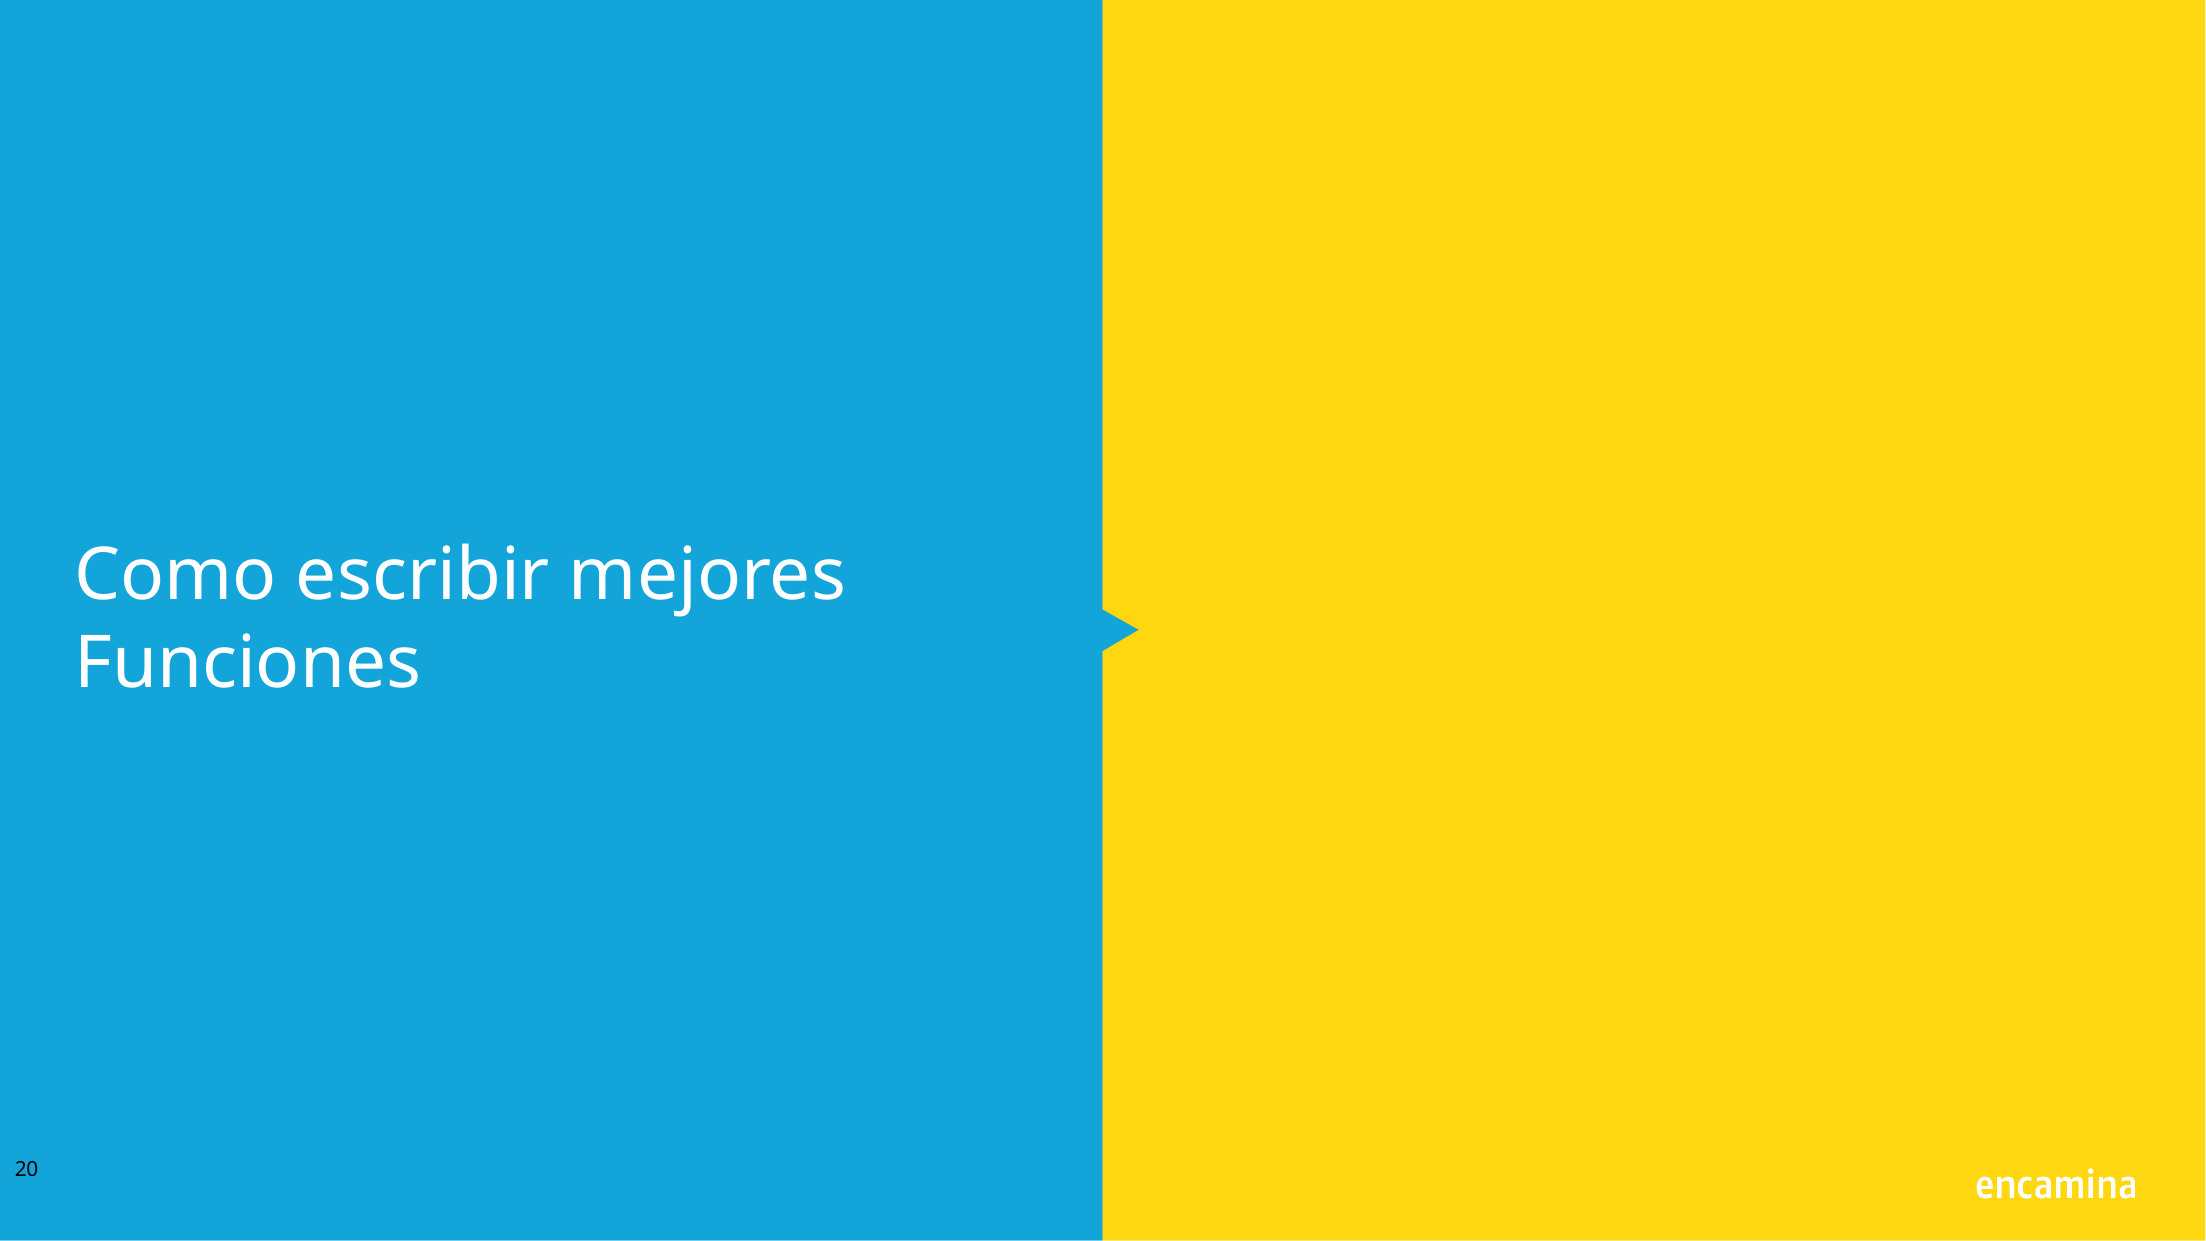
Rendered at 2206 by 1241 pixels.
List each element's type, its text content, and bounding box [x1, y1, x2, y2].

title Como escribir mejores Funciones [58, 29, 1032, 1199]
slide_number 20 [0, 1131, 109, 1209]
